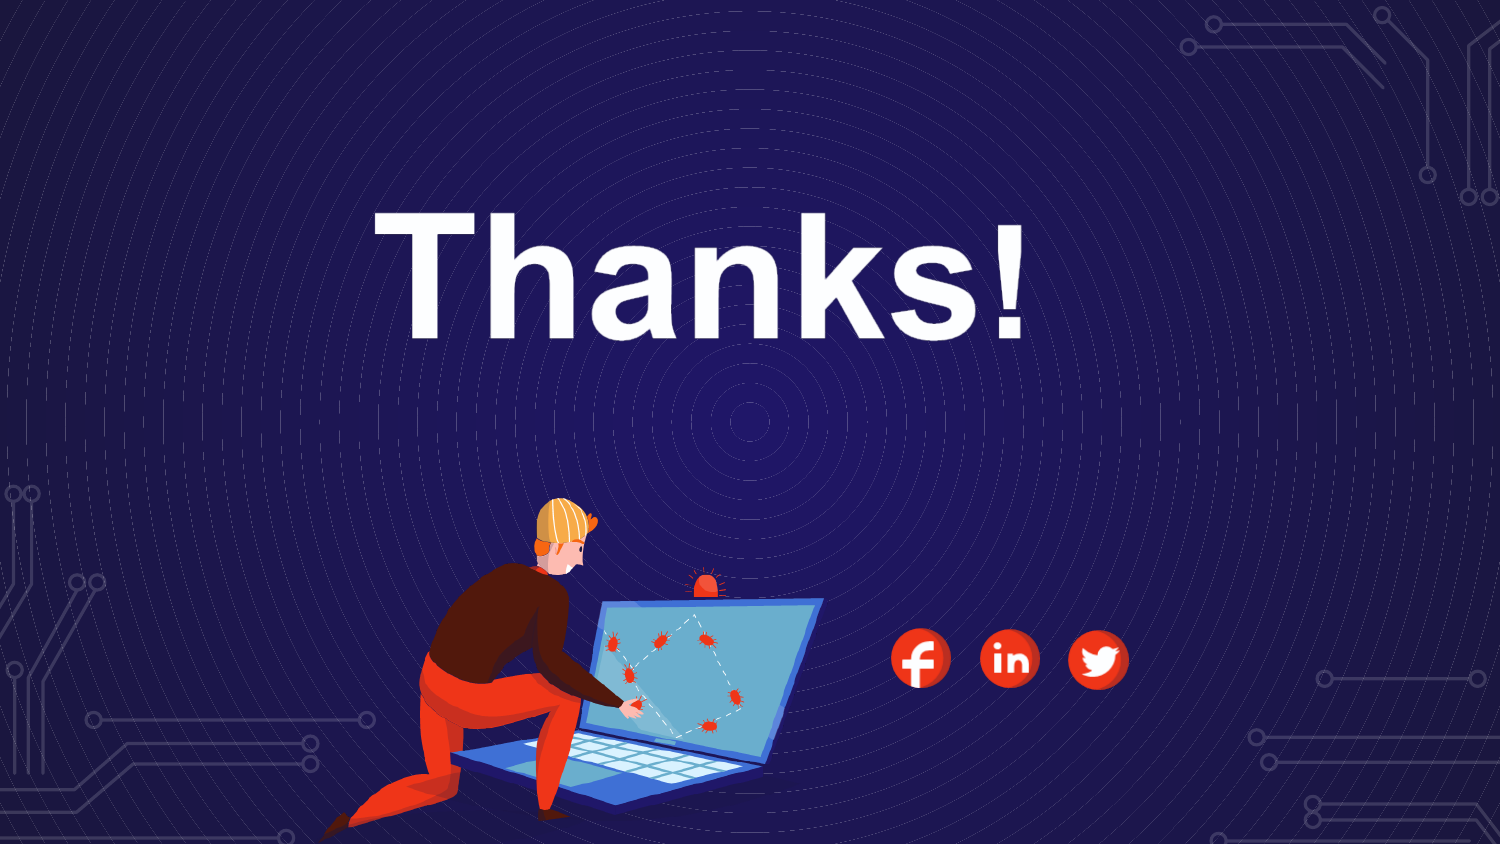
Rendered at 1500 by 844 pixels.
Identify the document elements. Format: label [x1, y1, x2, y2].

picture [980, 629, 1040, 688]
picture [1068, 630, 1129, 690]
picture [265, 114, 1321, 483]
picture [313, 497, 828, 844]
picture [891, 627, 952, 688]
